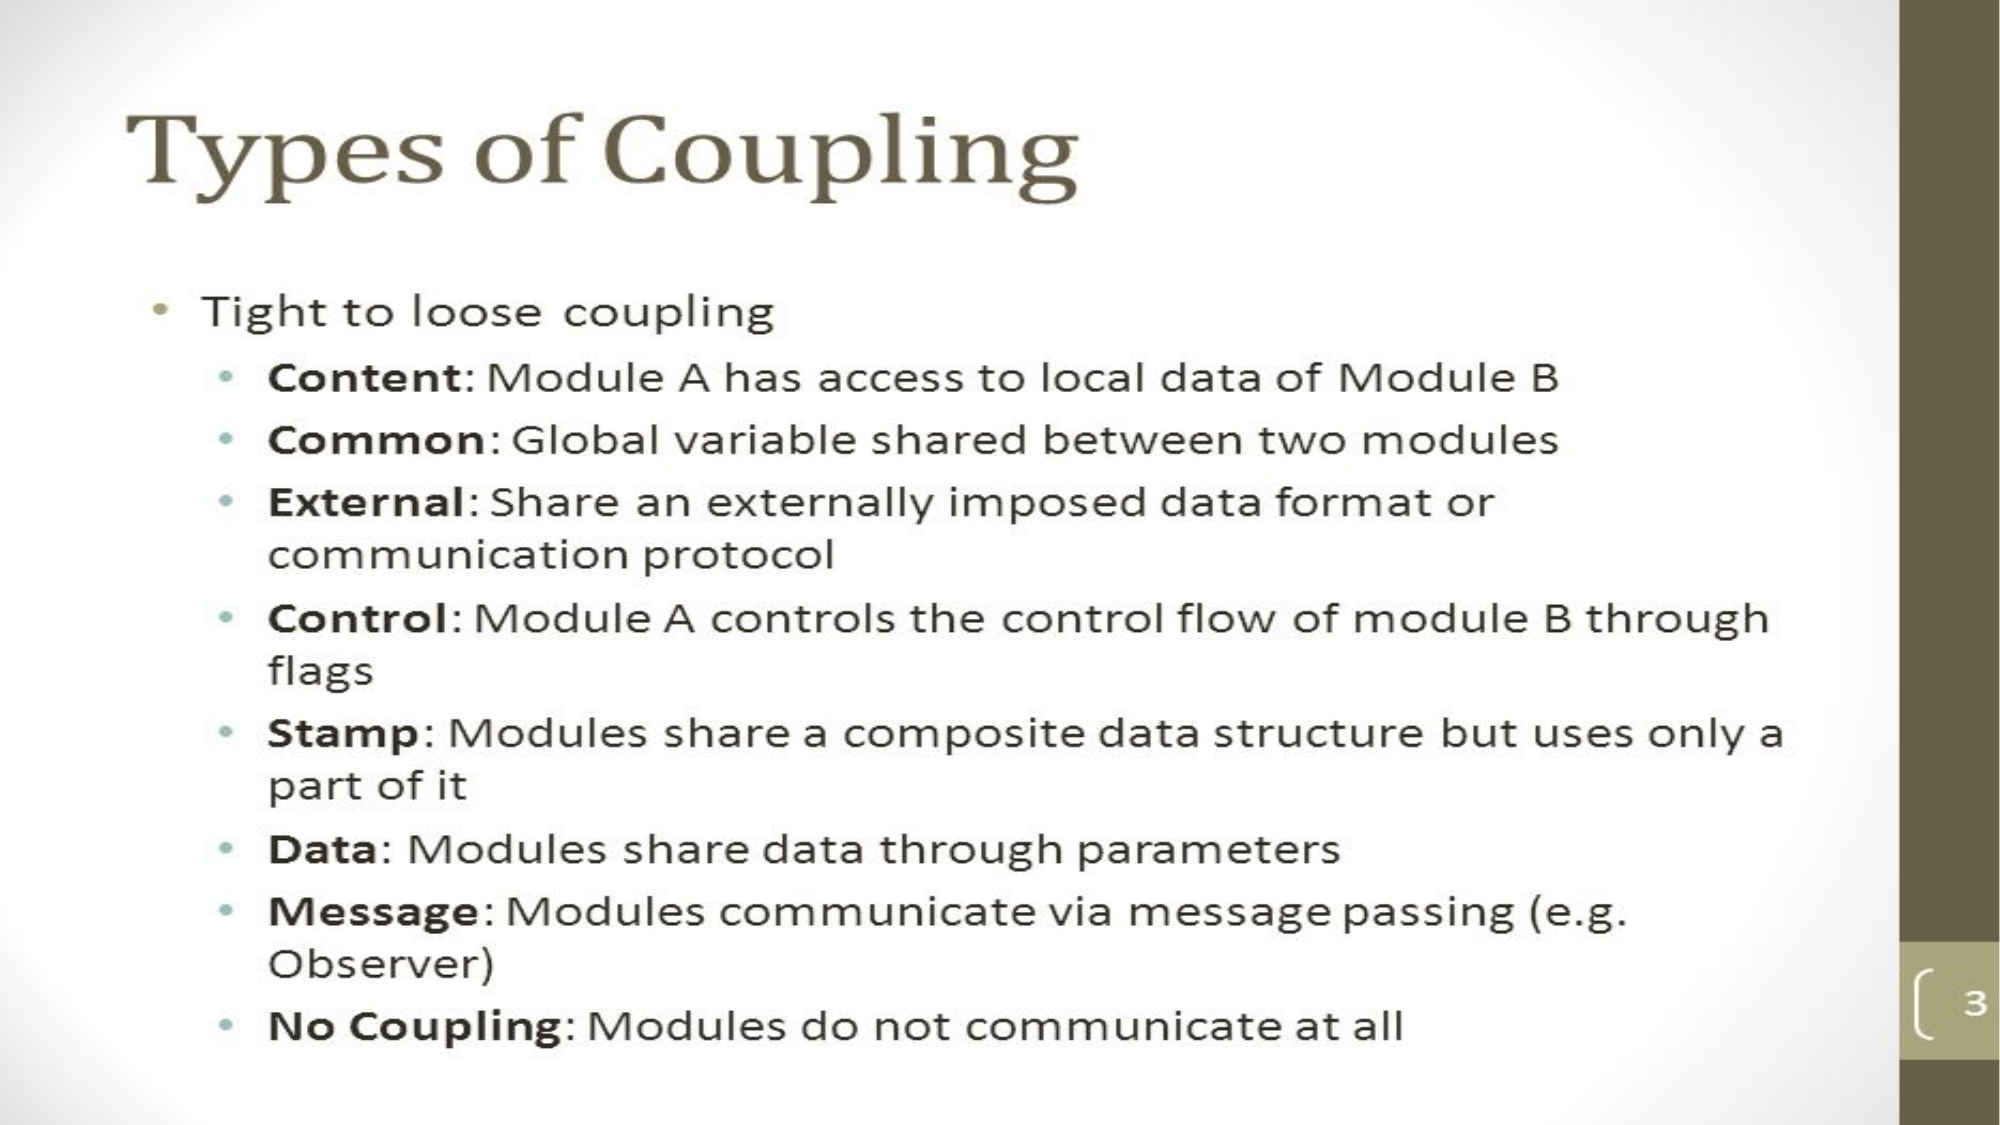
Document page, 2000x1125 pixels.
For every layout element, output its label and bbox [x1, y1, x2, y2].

list [0, 0, 2000, 1125]
